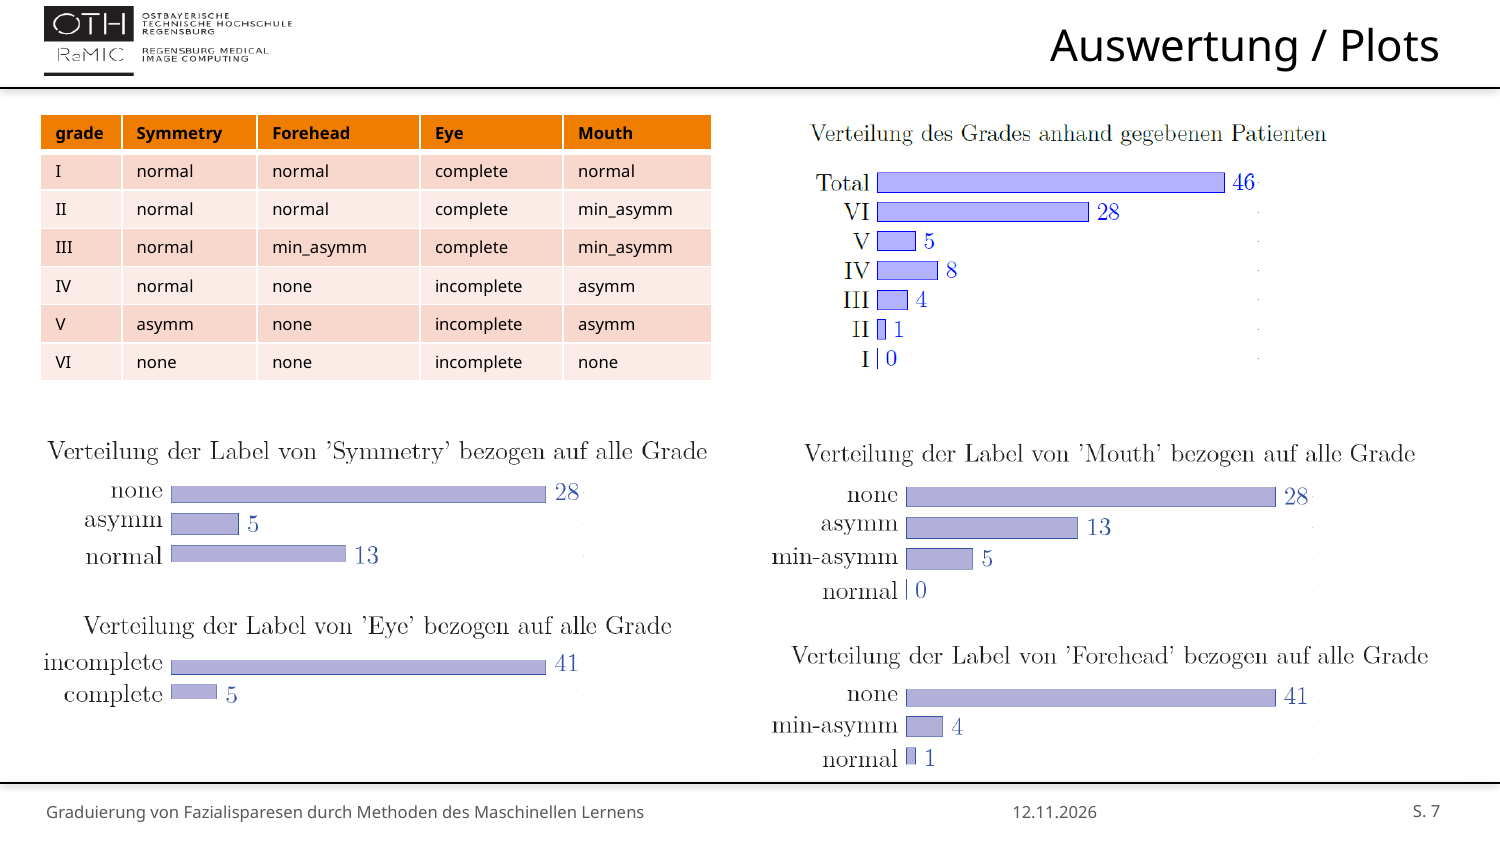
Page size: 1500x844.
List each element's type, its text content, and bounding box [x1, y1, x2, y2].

table_cell asymm [564, 305, 711, 342]
table_cell none [564, 344, 711, 380]
table_cell min_asymm [564, 191, 711, 228]
table_cell none [258, 344, 419, 380]
table_cell asymm [564, 267, 711, 304]
table_cell normal [123, 155, 256, 189]
table_cell complete [421, 155, 562, 189]
table_cell incomplete [421, 344, 562, 380]
table_cell none [258, 267, 419, 304]
table_header Eye [421, 115, 562, 149]
table_cell normal [564, 155, 711, 189]
table_cell VI [41, 344, 121, 380]
picture [40, 427, 720, 730]
table_cell I [41, 155, 121, 189]
table_cell normal [123, 191, 256, 228]
slide_number S. 7 [1321, 788, 1452, 843]
table_cell III [41, 229, 121, 266]
table_header Mouth [564, 115, 711, 149]
table_cell normal [258, 155, 419, 189]
table_cell none [123, 344, 256, 380]
table_cell V [41, 305, 121, 342]
picture [761, 100, 1400, 399]
table_cell normal [258, 191, 419, 228]
table_header grade [41, 115, 121, 149]
table_cell II [41, 191, 121, 228]
table_cell complete [421, 191, 562, 228]
table_cell none [258, 305, 419, 342]
table_cell normal [123, 267, 256, 304]
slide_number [786, 788, 1325, 844]
picture [44, 6, 414, 77]
picture [761, 425, 1466, 780]
table_cell incomplete [421, 305, 562, 342]
table_cell incomplete [421, 267, 562, 304]
table_header Forehead [258, 115, 419, 149]
table_header Symmetry [123, 115, 256, 149]
table_cell IV [41, 267, 121, 304]
table_cell min_asymm [258, 229, 419, 266]
table_cell normal [123, 229, 256, 266]
table_cell complete [421, 229, 562, 266]
footer Graduierung von Fazialisparesen durch Methoden des Maschinellen Lernens [46, 783, 786, 844]
title Auswertung / Plots [442, 17, 1452, 71]
table_cell min_asymm [564, 229, 711, 266]
table_cell asymm [123, 305, 256, 342]
